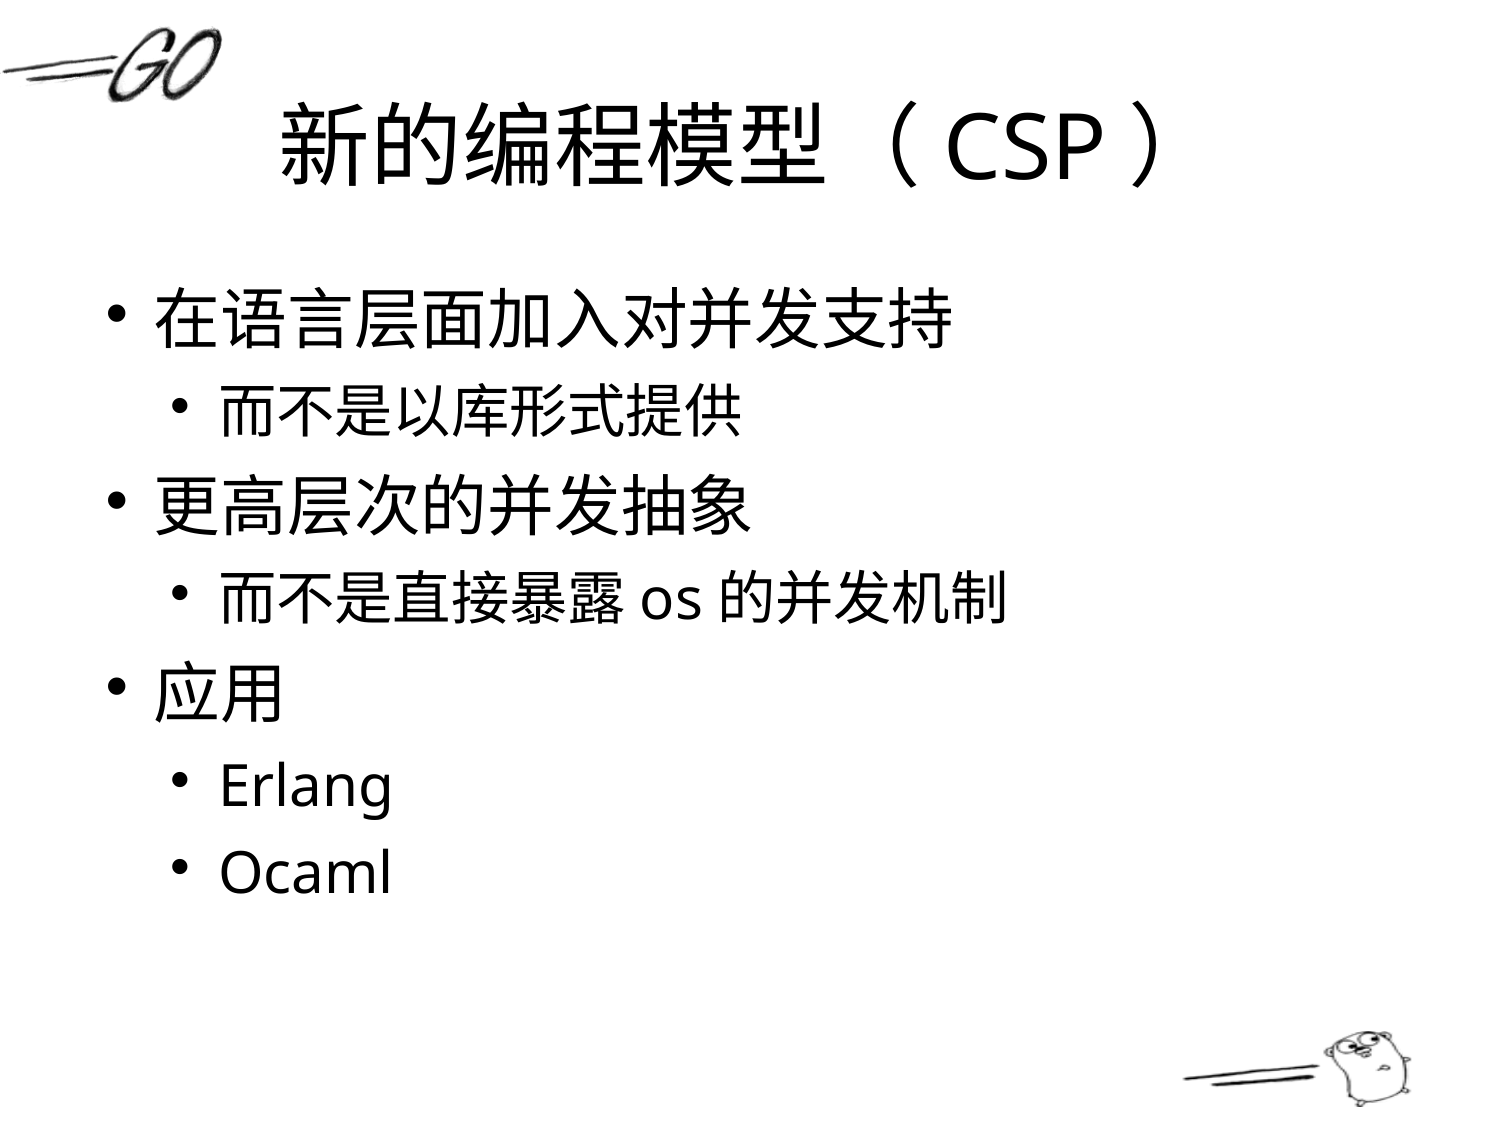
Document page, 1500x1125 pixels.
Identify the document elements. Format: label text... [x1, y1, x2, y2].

picture [0, 26, 223, 106]
title 新的编程模型（CSP） [74, 51, 1425, 226]
list 在语言层面加入对并发支持 而不是以库形式提供 更高层次的并发抽象 而不是直接暴露os的并发机制 应用 Erlang Ocaml [74, 263, 1425, 1006]
picture [1113, 1031, 1430, 1107]
